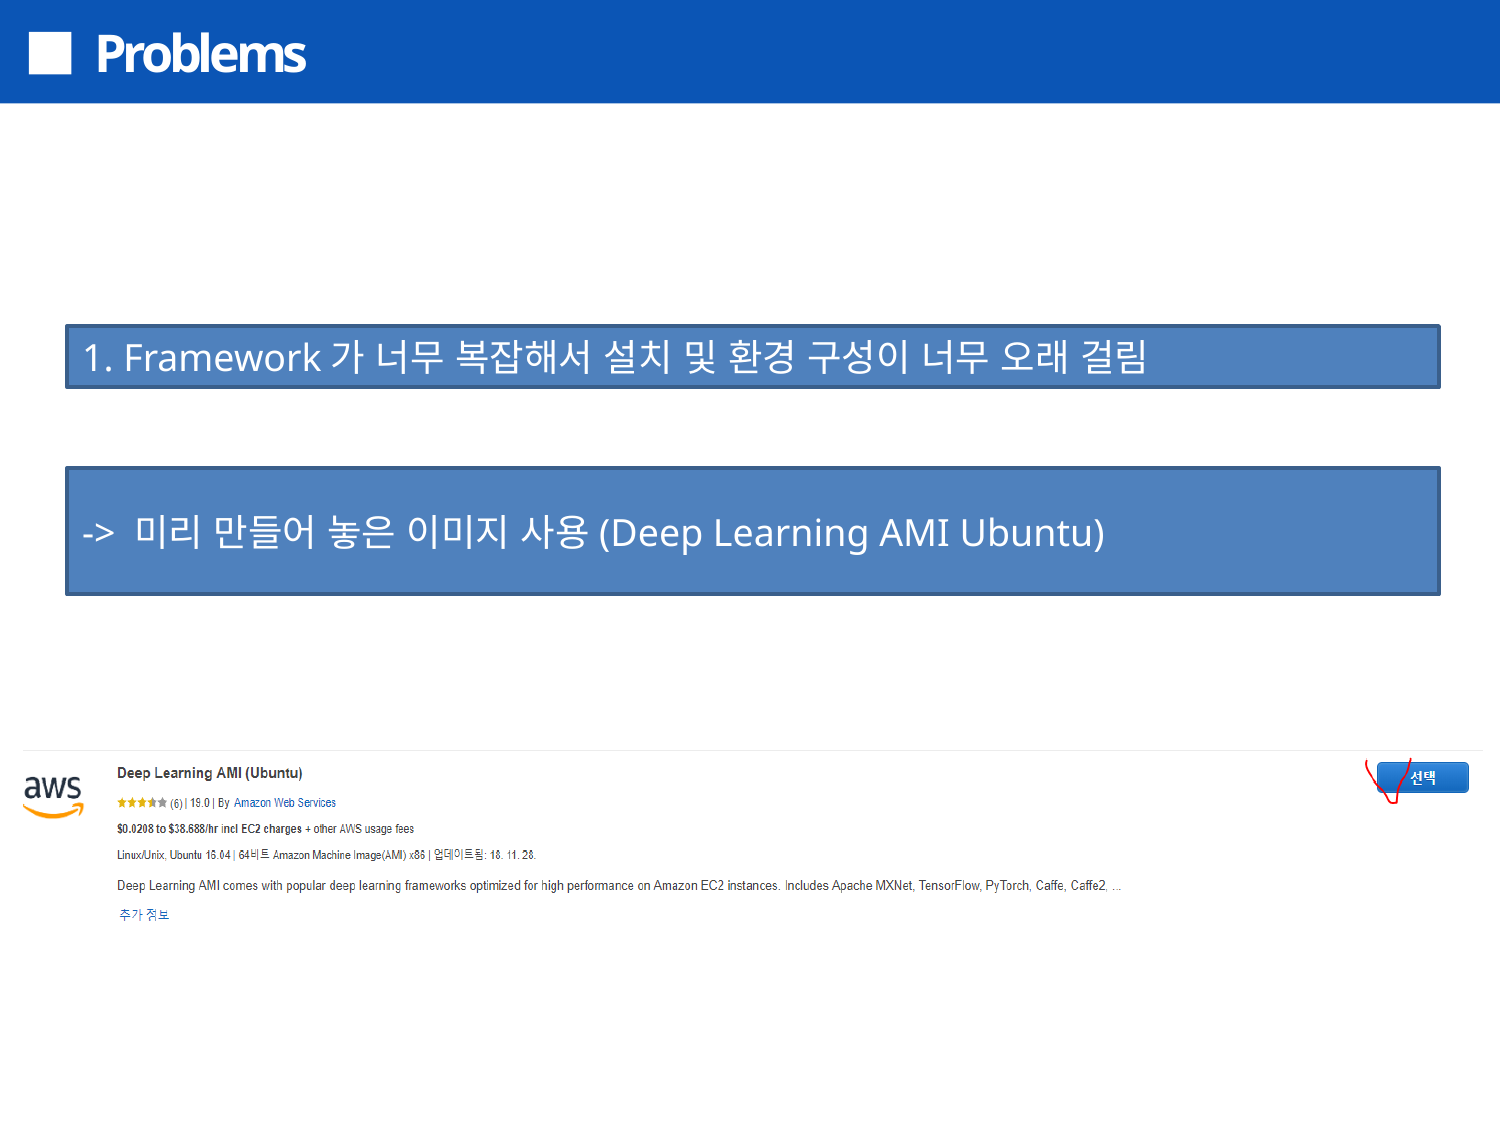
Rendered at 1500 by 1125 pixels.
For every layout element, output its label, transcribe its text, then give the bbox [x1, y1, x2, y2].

list Problems [94, 20, 1483, 84]
picture [23, 737, 1483, 921]
text_box -> 미리 만들어 놓은 이미지 사용(Deep Learning AMI Ubuntu) [65, 466, 1441, 596]
text_box 1. Framework가 너무 복잡해서 설치 및 환경 구성이 너무 오래 걸림 [65, 324, 1441, 389]
